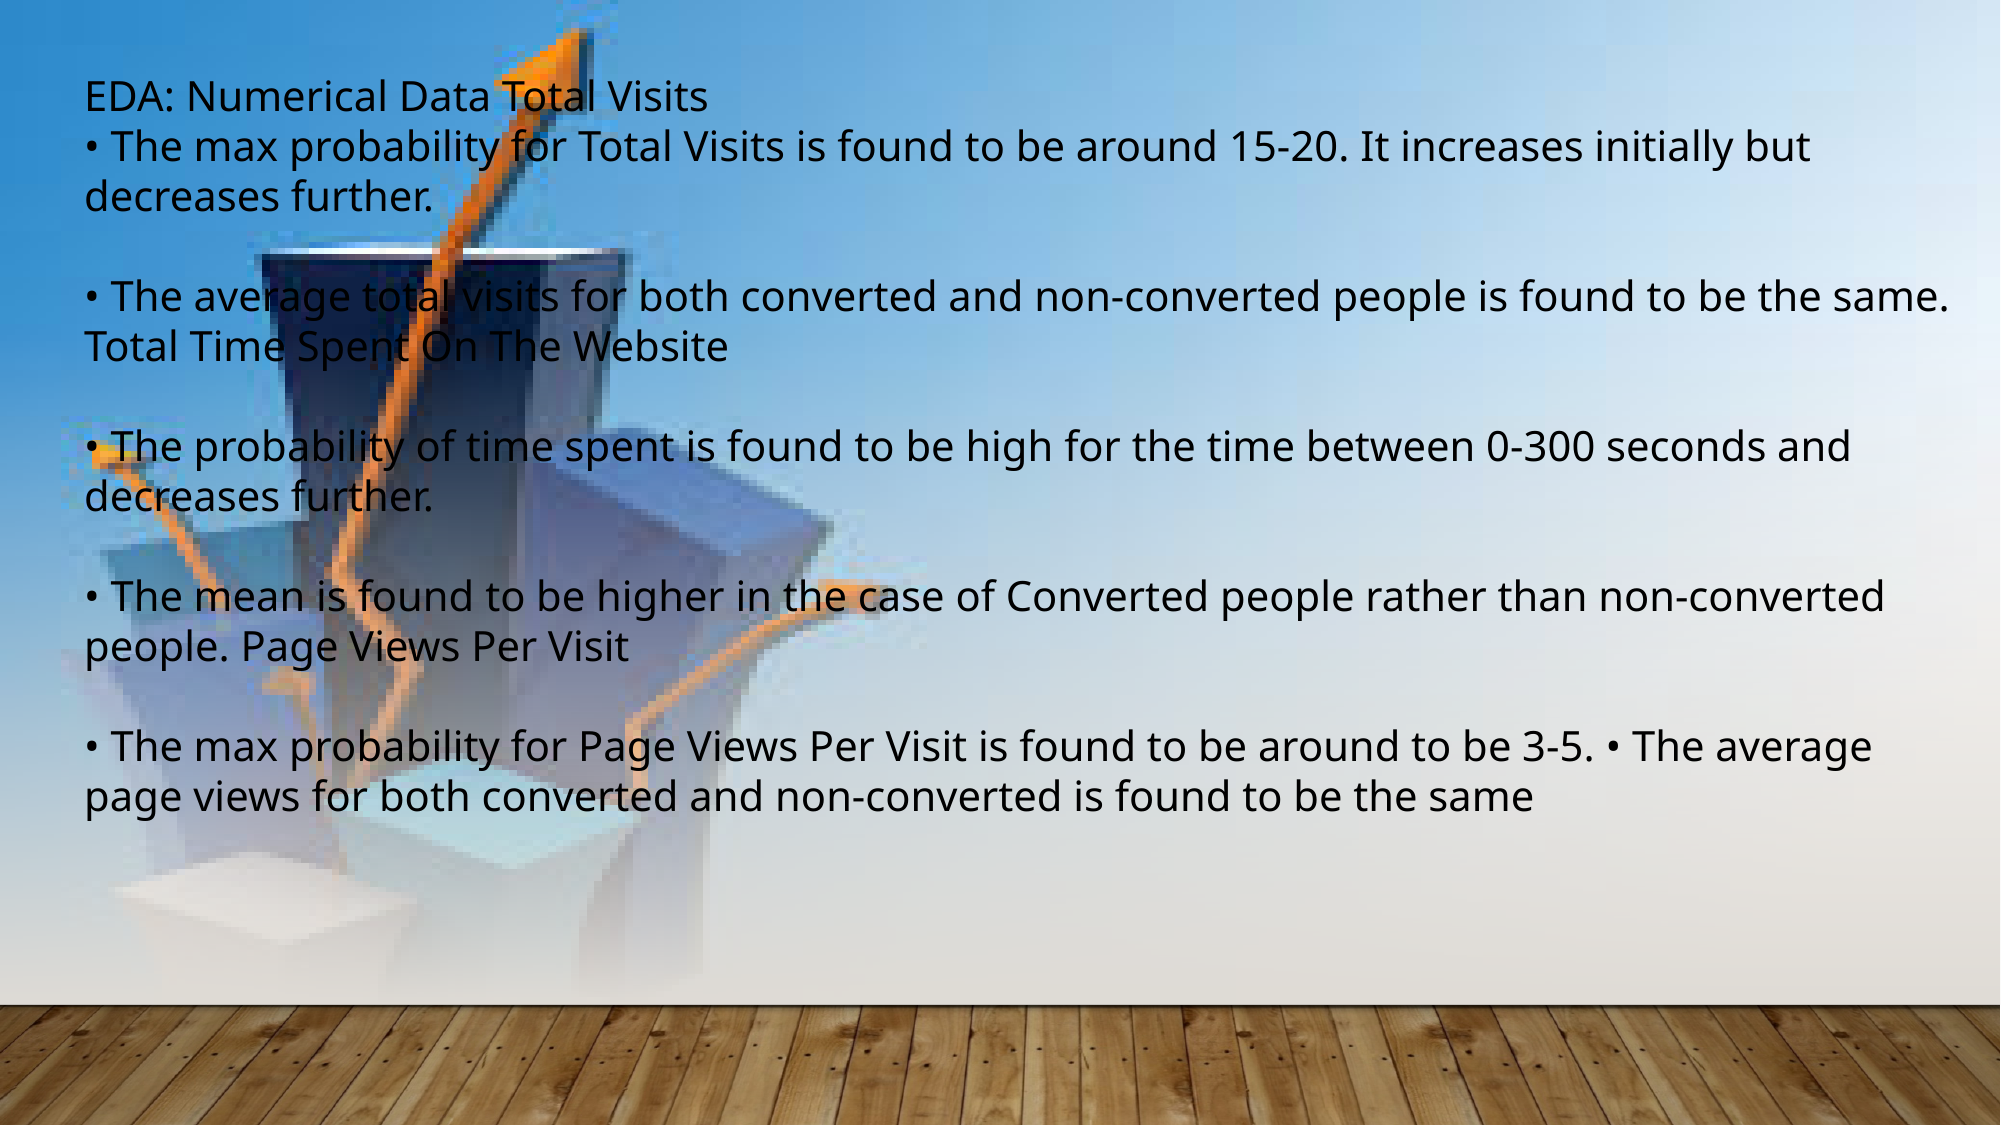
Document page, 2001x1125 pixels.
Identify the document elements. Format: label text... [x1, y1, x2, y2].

picture [0, 0, 2001, 396]
text_box EDA: Numerical Data Total Visits • The max probability for Total Visits is found to be around 15-20. It increases initially but decreases further. • The average total visits for both converted and non-converted people is found to be the same. Total Time Spent On The Website • The probability of time spent is found to be high for the time between 0-300 seconds and decreases further. • The mean is found to be higher in the case of Converted people rather than non-converted people. Page Views Per Visit • The max probability for Page Views Per Visit is found to be around to be 3-5. • The average page views for both converted and non-converted is found to be the same [69, 62, 1980, 828]
picture [0, 1005, 2001, 1125]
